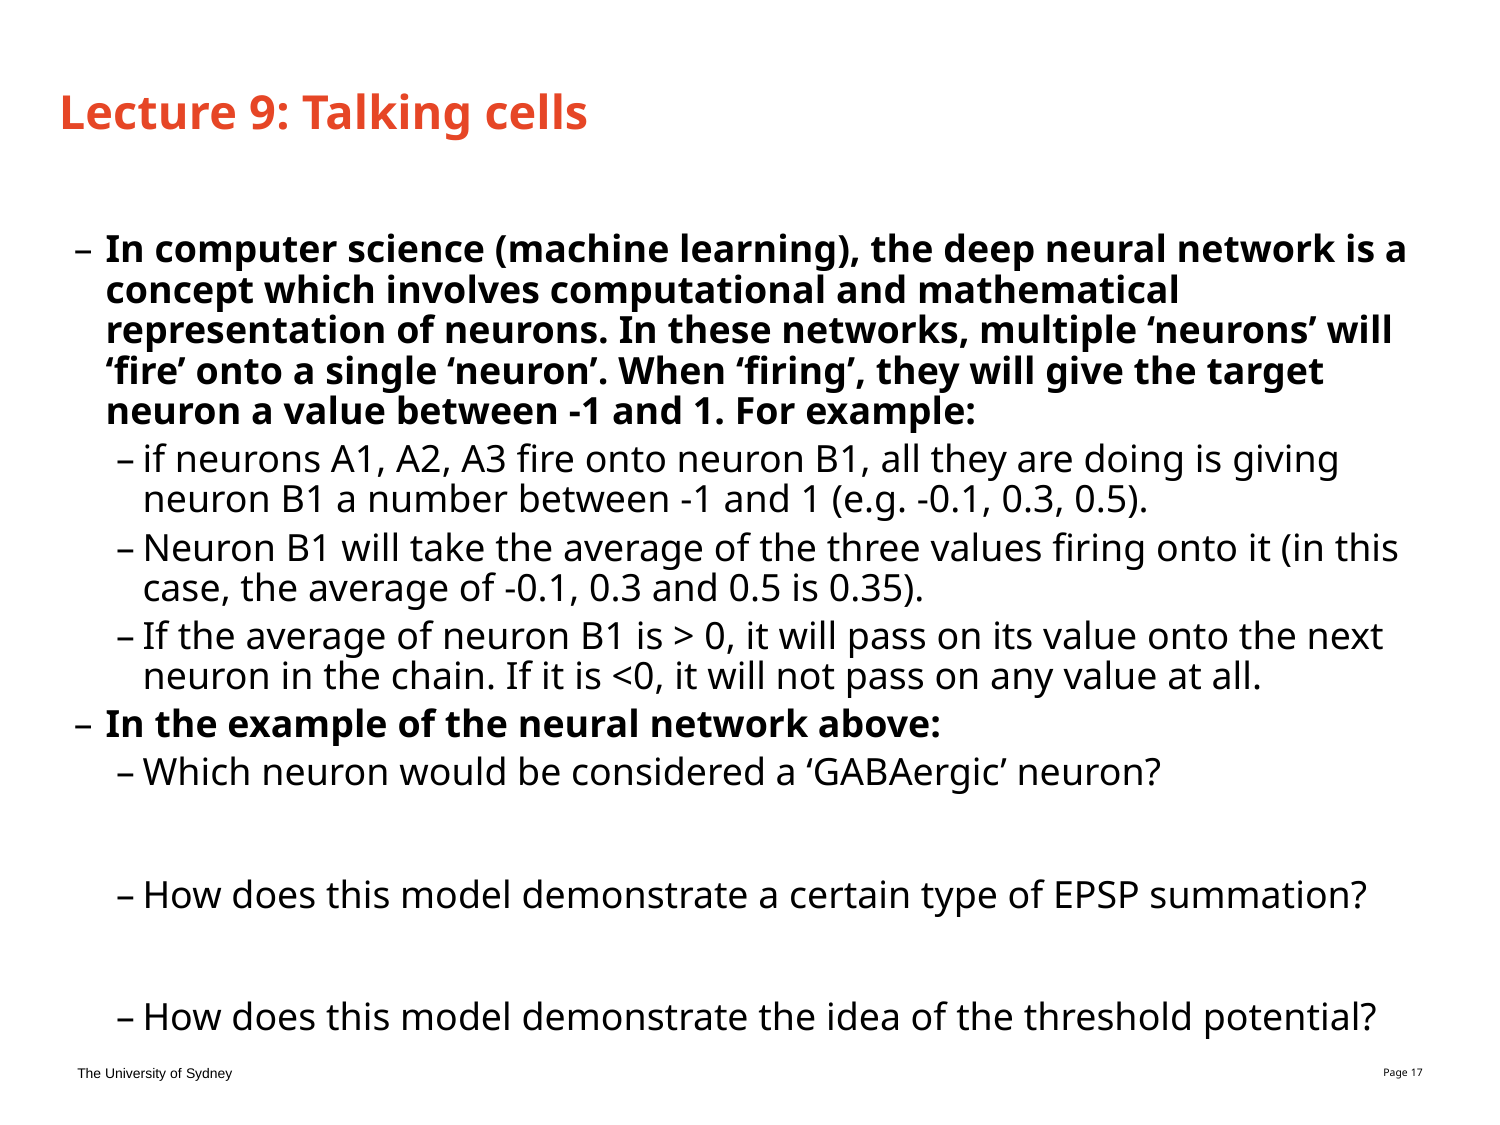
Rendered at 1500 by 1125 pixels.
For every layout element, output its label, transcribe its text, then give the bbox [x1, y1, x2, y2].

list In computer science (machine learning), the deep neural network is a concept which involves computational and mathematical representation of neurons. In these networks, multiple ‘neurons’ will ‘fire’ onto a single ‘neuron’. When ‘firing’, they will give the target neuron a value between -1 and 1. For example: if neurons A1, A2, A3 fire onto neuron B1, all they are doing is giving neuron B1 a number between -1 and 1 (e.g. -0.1, 0.3, 0.5). Neuron B1 will take the average of the three values firing onto it (in this case, the average of -0.1, 0.3 and 0.5 is 0.35). If the average of neuron B1 is > 0, it will pass on its value onto the next neuron in the chain. If it is <0, it will not pass on any value at all. In the example of the neural network above: Which neuron would be considered a ‘GABAergic’ neuron? How does this model demonstrate a certain type of EPSP summation? How does this model demonstrate the idea of the threshold potential? [58, 222, 1425, 1005]
title Lecture 9: Talking cells [58, 82, 1442, 189]
